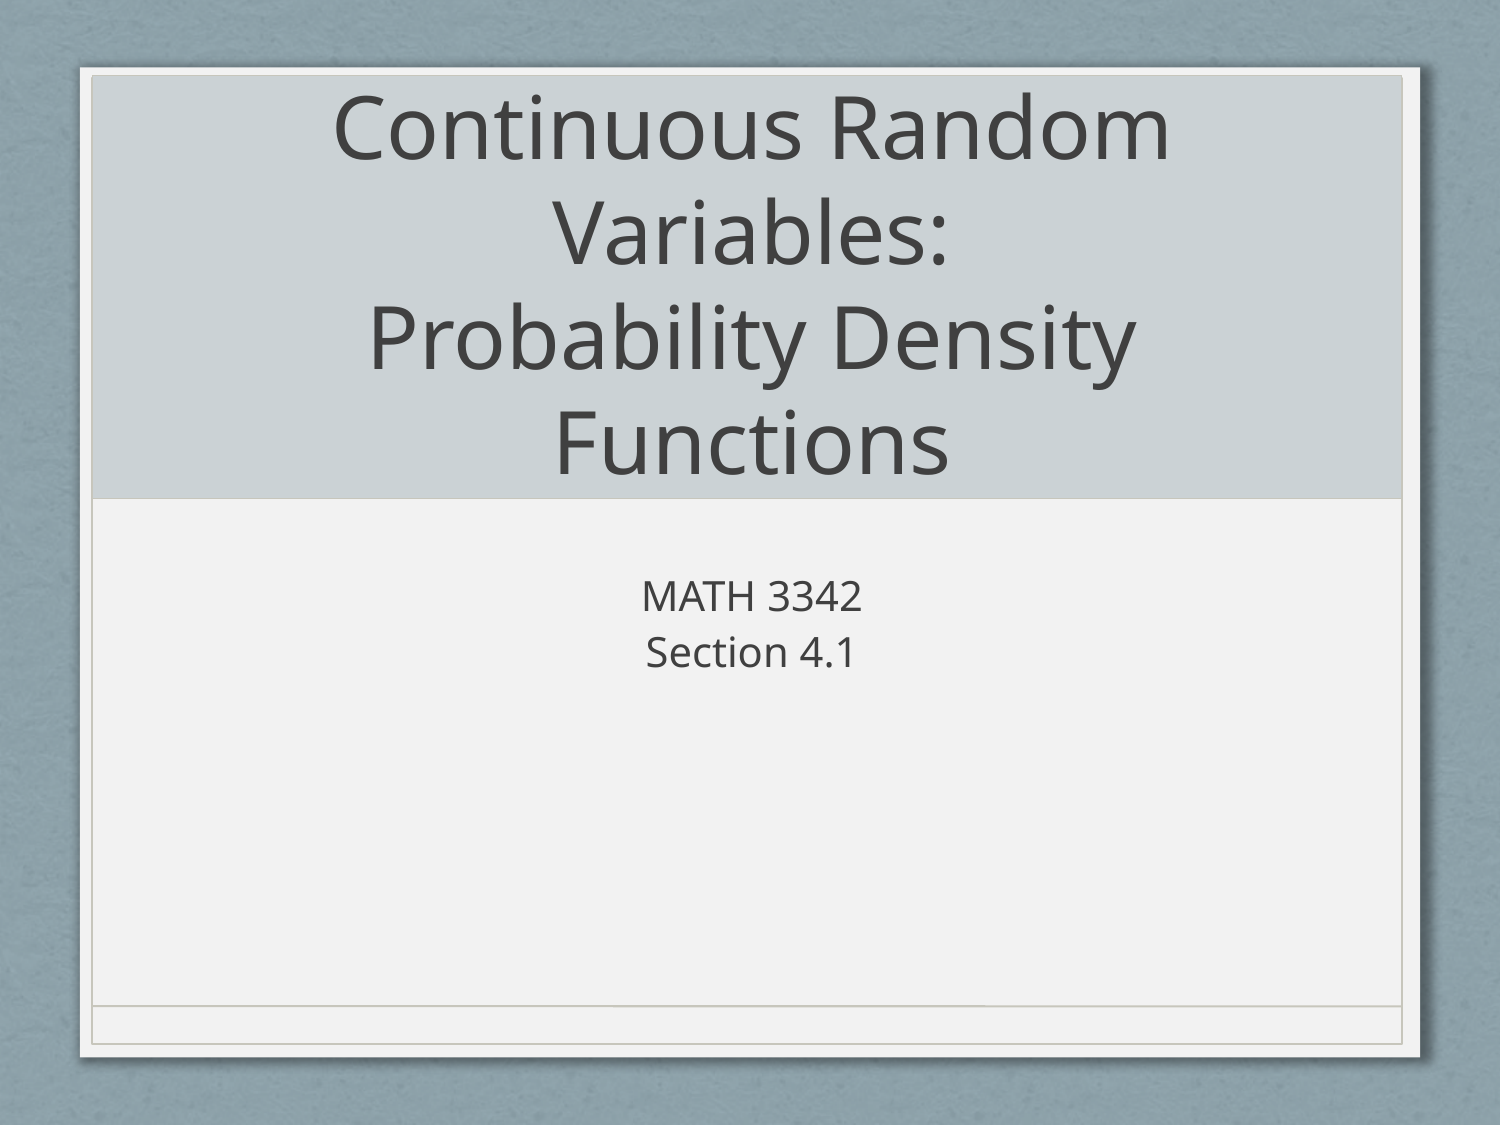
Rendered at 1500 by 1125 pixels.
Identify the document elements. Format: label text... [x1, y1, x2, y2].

title Continuous Random Variables: Probability Density Functions [150, 184, 1355, 500]
subtitle MATH 3342 Section 4.1 [150, 562, 1355, 850]
